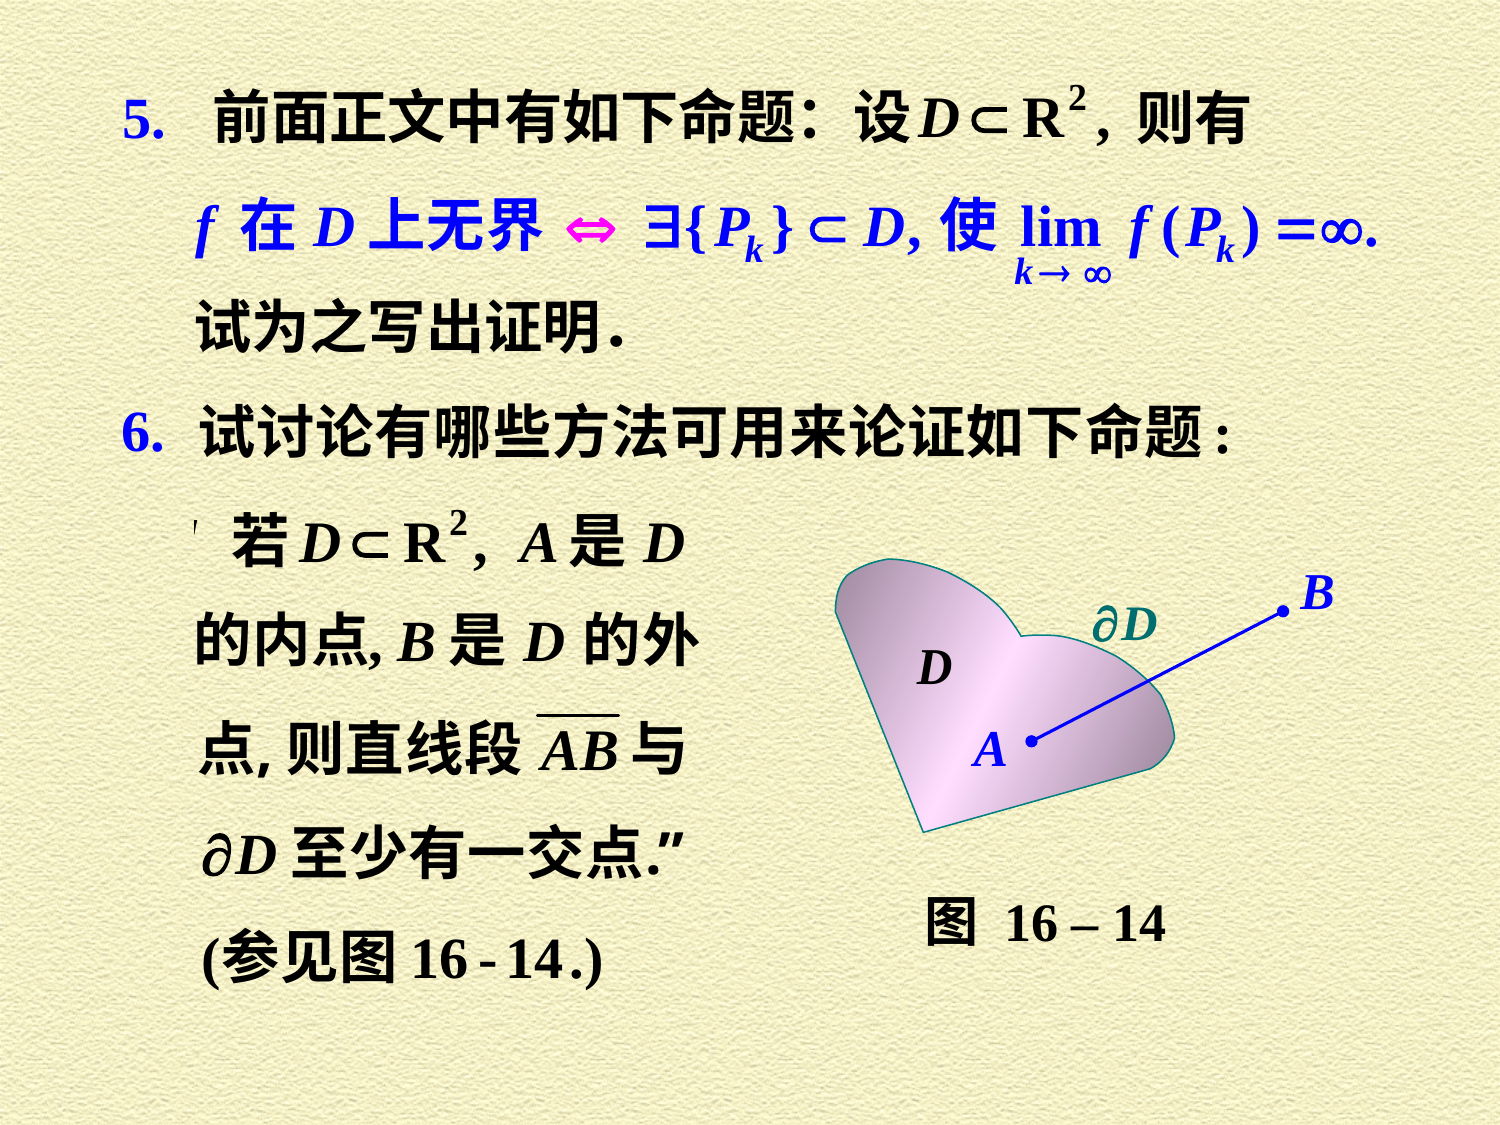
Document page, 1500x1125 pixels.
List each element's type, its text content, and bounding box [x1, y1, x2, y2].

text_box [790, 568, 1341, 970]
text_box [180, 194, 1382, 299]
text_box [194, 501, 707, 581]
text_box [198, 709, 707, 790]
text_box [190, 926, 618, 998]
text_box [198, 822, 695, 894]
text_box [106, 385, 1233, 471]
text_box 试为之写出证明． [178, 282, 691, 368]
picture [0, 0, 1500, 1125]
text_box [107, 72, 1317, 160]
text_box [196, 609, 703, 681]
